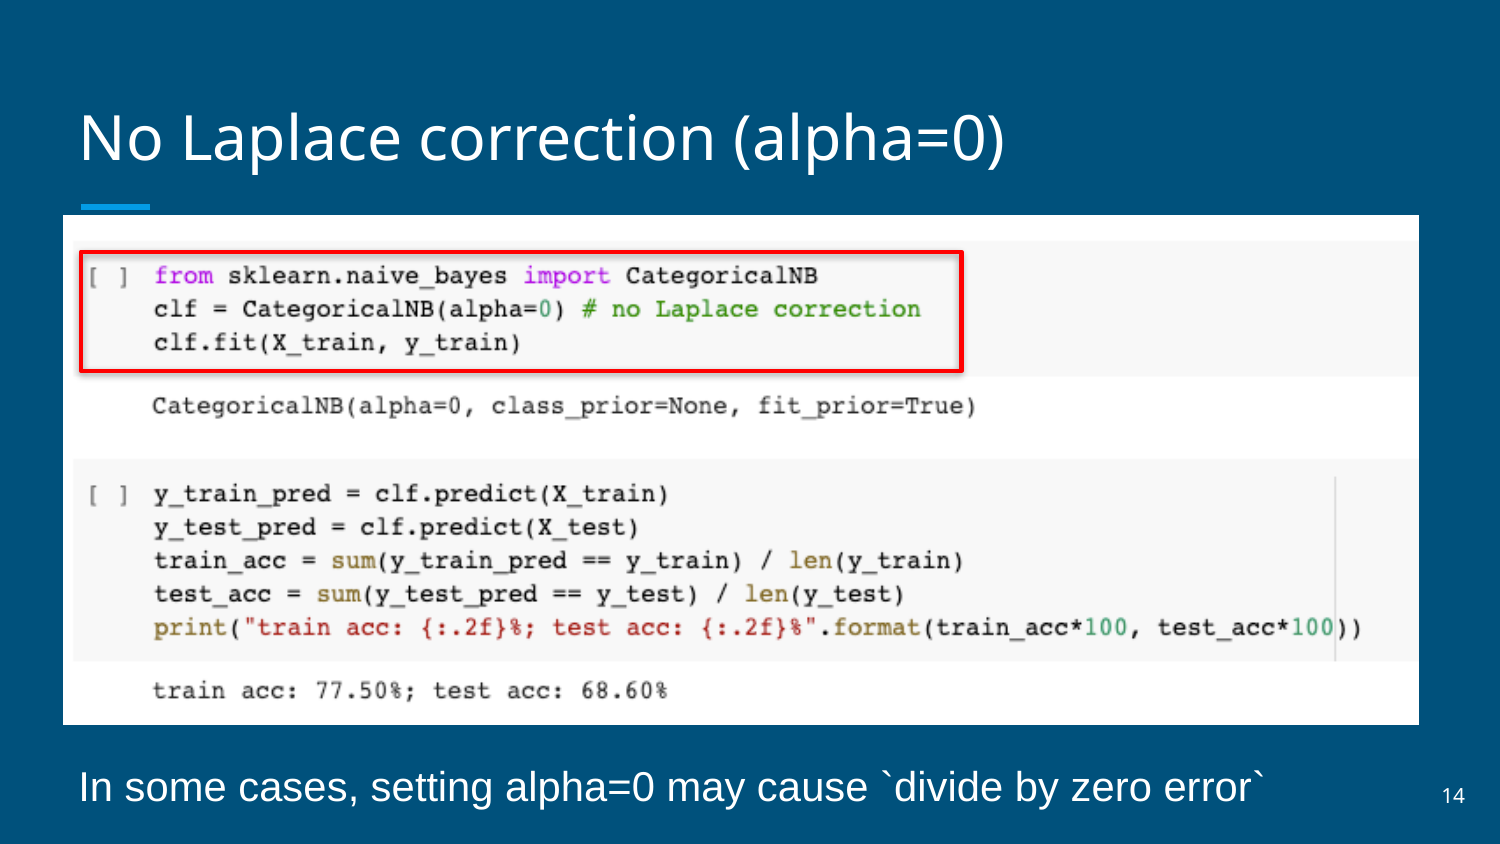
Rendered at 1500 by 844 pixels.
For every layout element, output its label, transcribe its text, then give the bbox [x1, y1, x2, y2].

title No Laplace correction (alpha=0) [63, 75, 1437, 188]
slide_number 14 [1389, 764, 1480, 830]
text_box In some cases, setting alpha=0 may cause `divide by zero error` [63, 752, 1437, 818]
picture [64, 216, 1418, 724]
